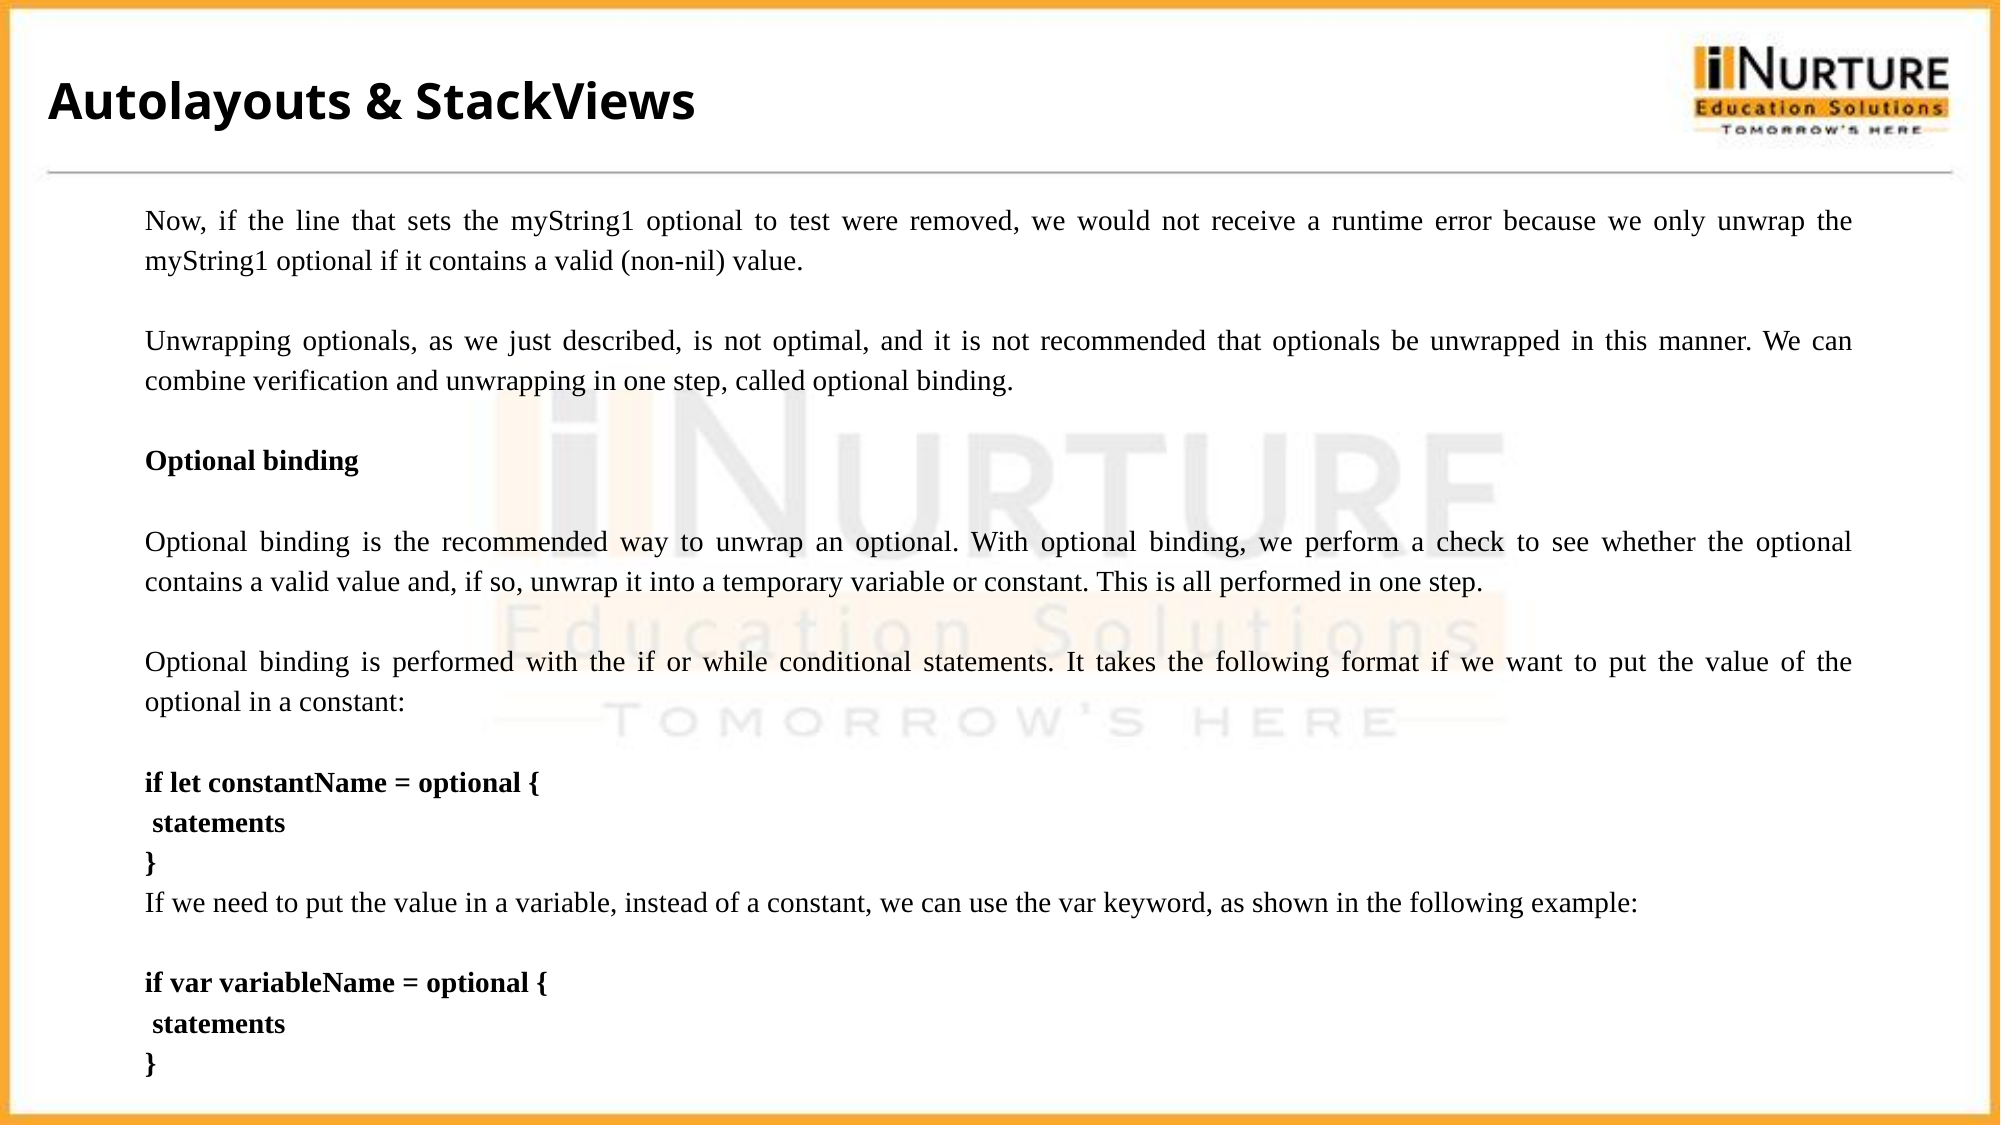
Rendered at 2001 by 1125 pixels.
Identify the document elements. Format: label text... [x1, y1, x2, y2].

text_box Autolayouts & StackViews [40, 62, 847, 138]
list Now, if the line that sets the myString1 optional to test were removed, we would not receive a runtime error because we only unwrap the myString1 optional if it contains a valid (non-nil) value. Unwrapping optionals, as we just described, is not optimal, and it is not recommended that optionals be unwrapped in this manner. We can combine verification and unwrapping in one step, called optional binding. Optional binding Optional binding is the recommended way to unwrap an optional. With optional binding, we perform a check to see whether the optional contains a valid value and, if so, unwrap it into a temporary variable or constant. This is all performed in one step. Optional binding is performed with the if or while conditional statements. It takes the following format if we want to put the value of the optional in a constant: if let constantName = optional { statements } If we need to put the value in a variable, instead of a constant, we can use the var keyword, as shown in the following example: if var variableName = optional { statements } [137, 188, 1863, 1098]
picture [0, 0, 2001, 1125]
